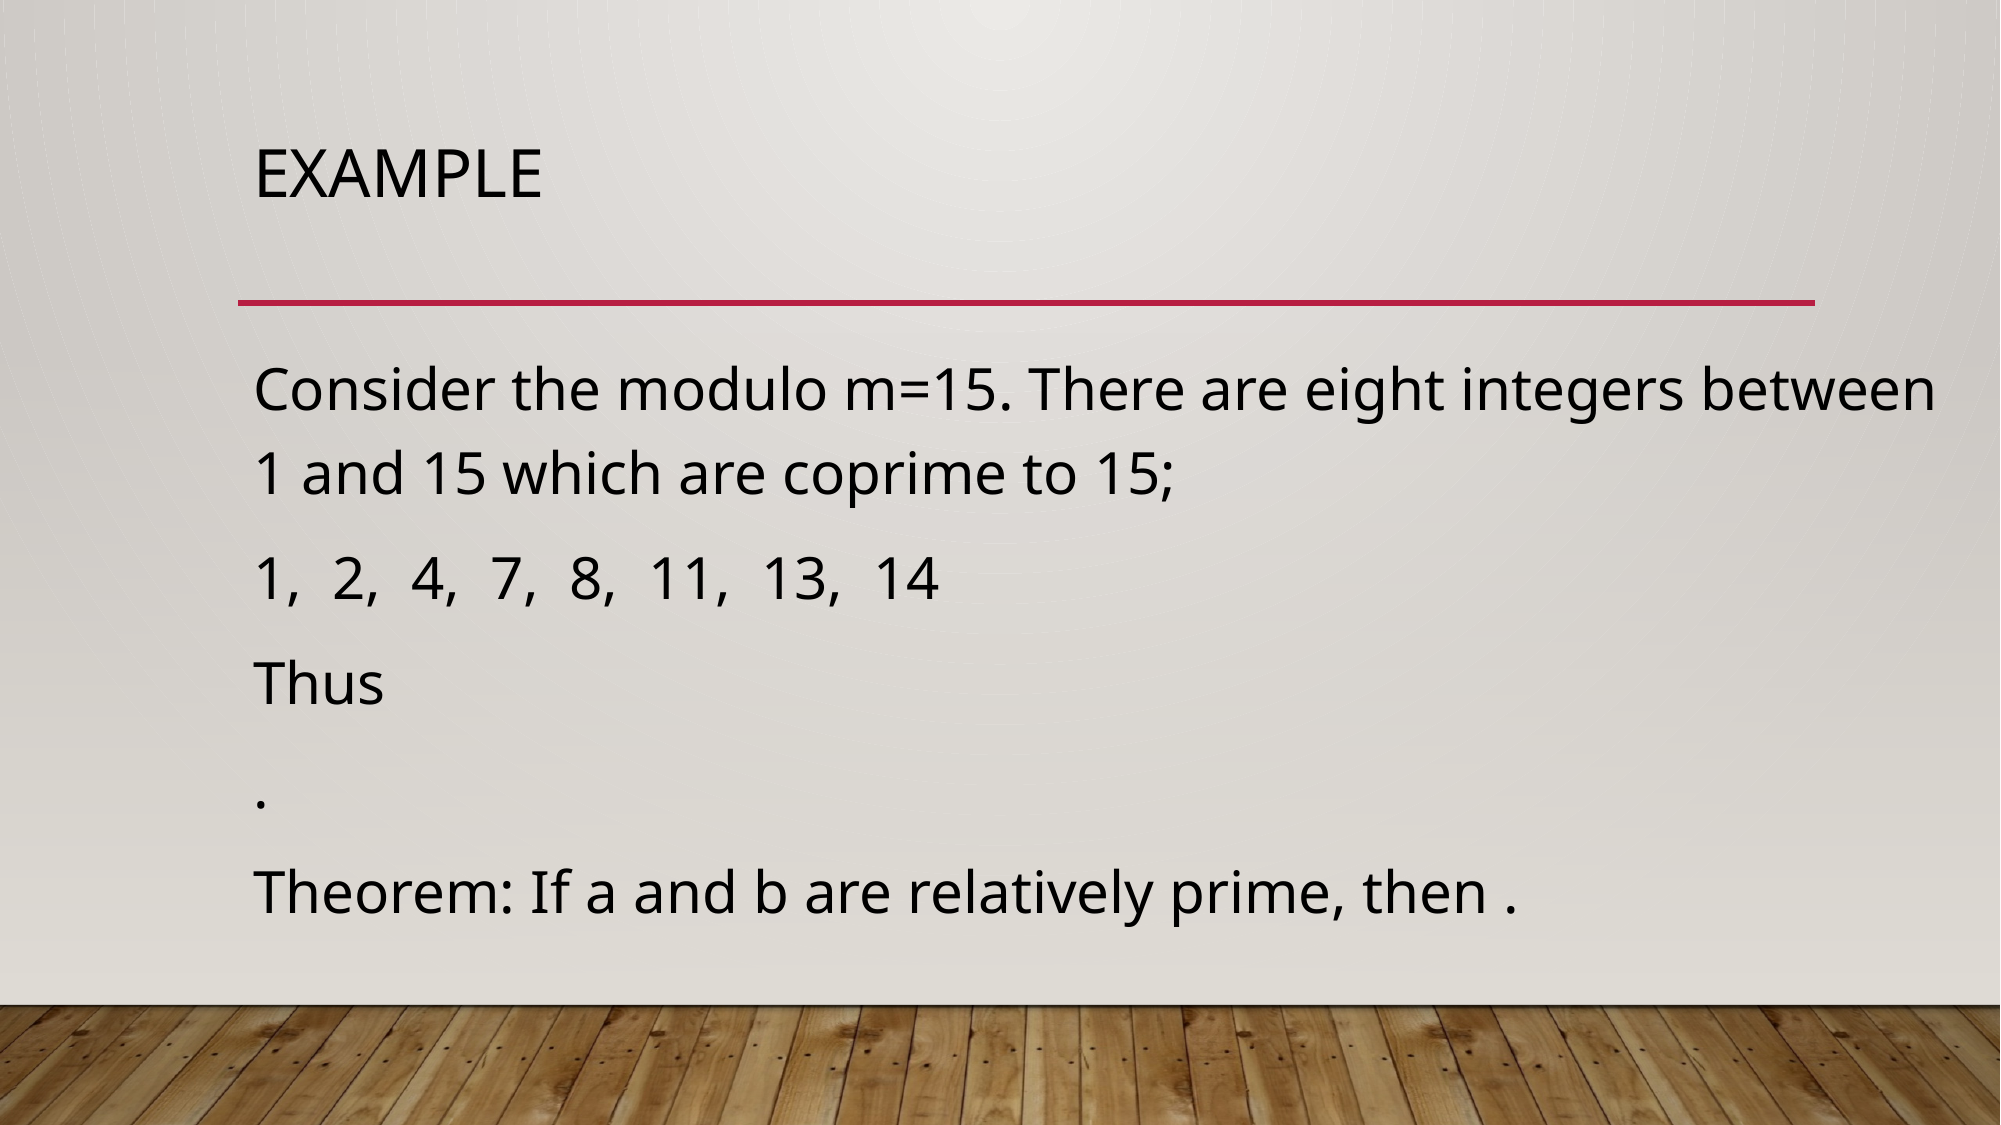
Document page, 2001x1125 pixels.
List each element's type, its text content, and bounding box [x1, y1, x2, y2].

title Example [238, 131, 1814, 305]
picture [0, 1005, 2000, 1125]
